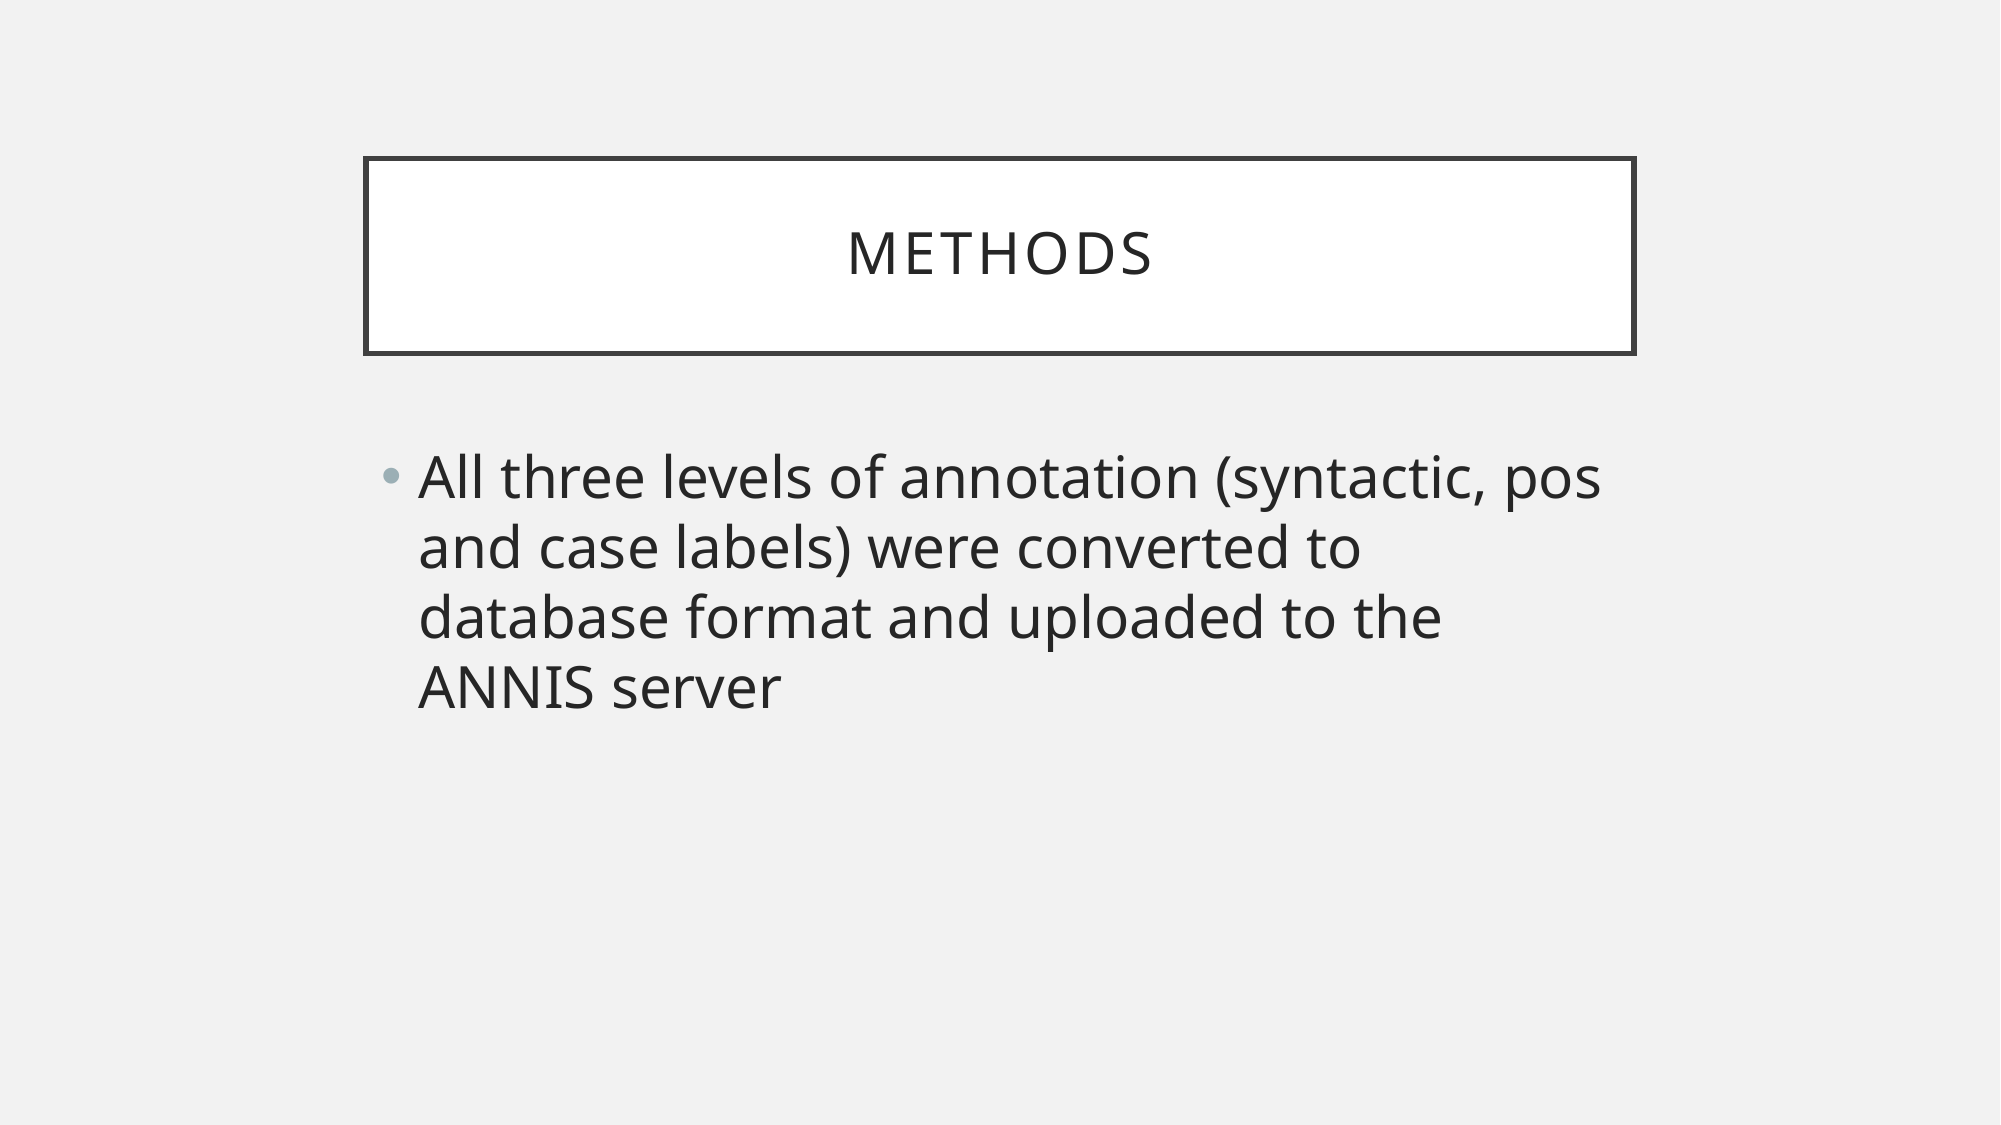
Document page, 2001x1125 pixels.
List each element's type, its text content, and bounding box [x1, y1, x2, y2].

title Methods [363, 156, 1637, 356]
list All three levels of annotation (syntactic, pos and case labels) were converted to database format and uploaded to the ANNIS server [366, 432, 1634, 942]
